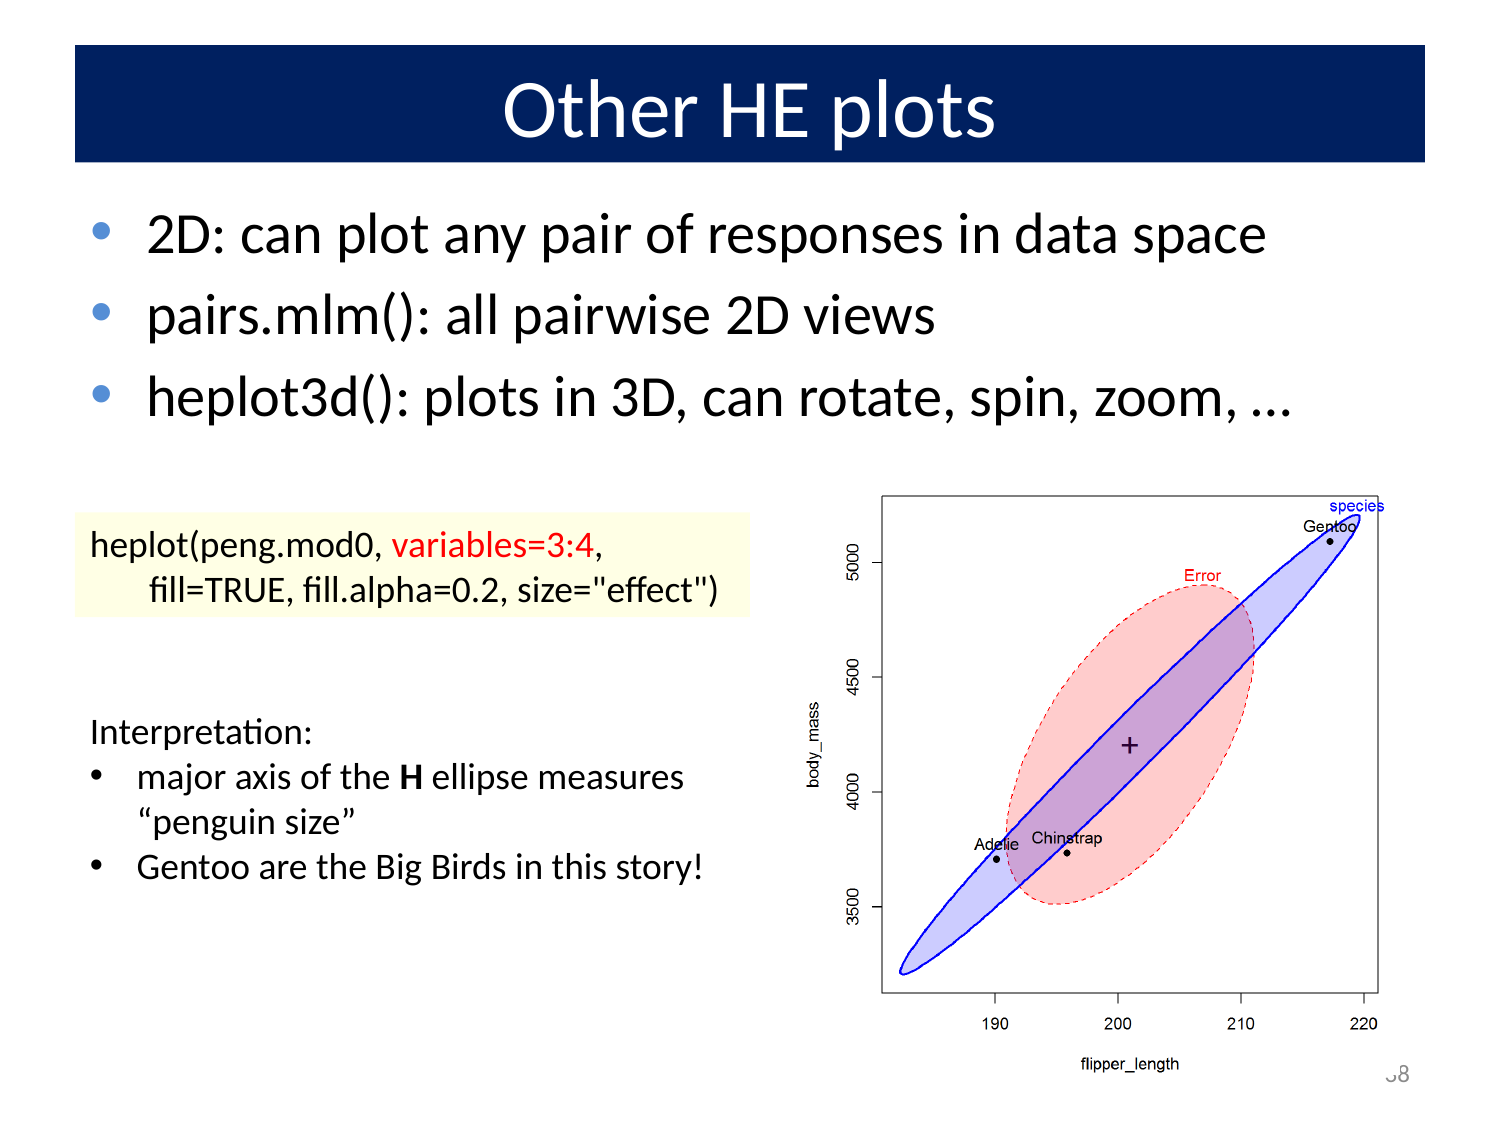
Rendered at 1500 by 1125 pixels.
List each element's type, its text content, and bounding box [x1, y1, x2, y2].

slide_number 38 [1074, 1042, 1425, 1103]
picture [799, 474, 1401, 1076]
text_box Interpretation: major axis of the H ellipse measures “penguin size” Gentoo are the Big Birds in this story! [74, 699, 763, 895]
list 2D: can plot any pair of responses in data space pairs.mlm(): all pairwise 2D views heplot3d(): plots in 3D, can rotate, spin, zoom, … [75, 187, 1425, 450]
text_box heplot(peng.mod0, variables=3:4, fill=TRUE, fill.alpha=0.2, size="effect") [74, 512, 750, 618]
title Other HE plots [75, 45, 1425, 163]
